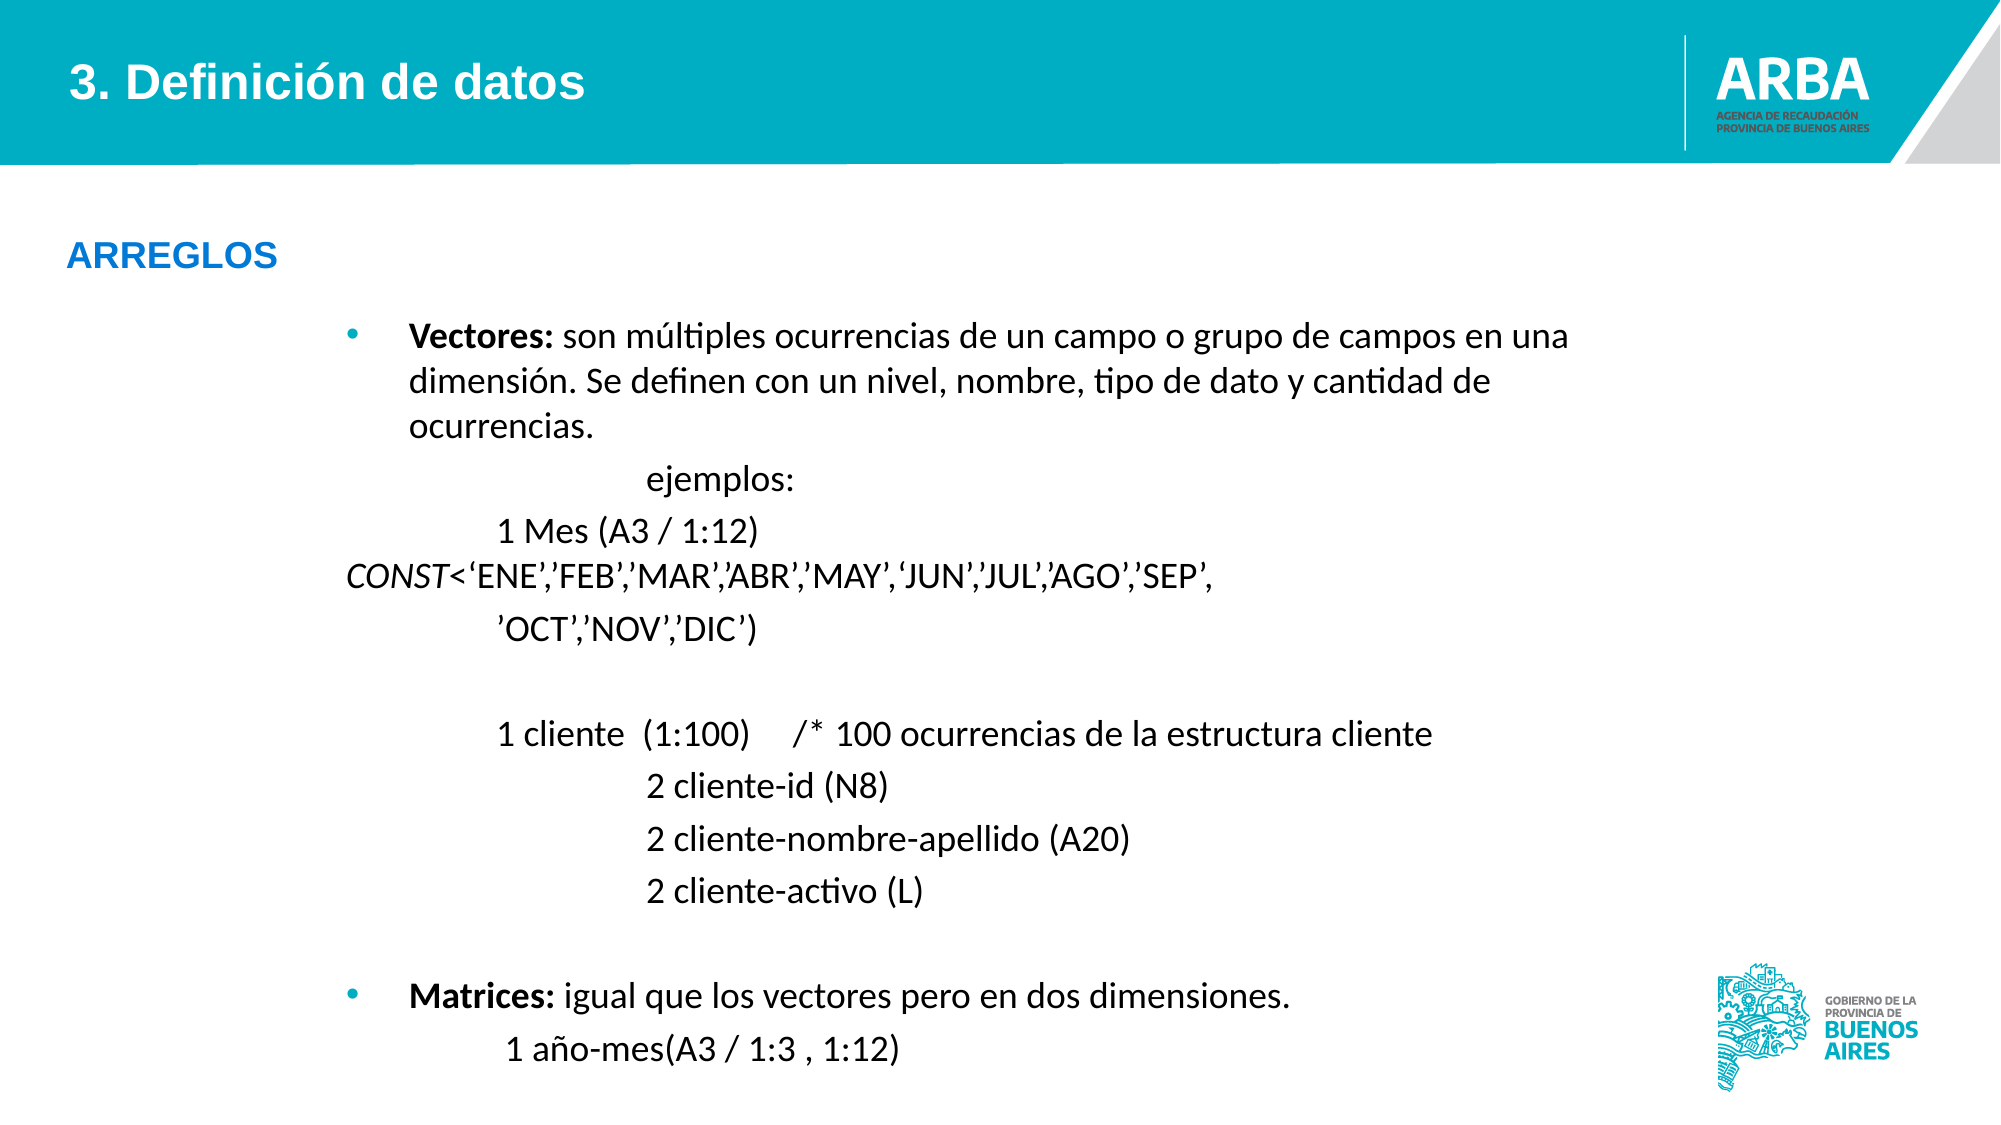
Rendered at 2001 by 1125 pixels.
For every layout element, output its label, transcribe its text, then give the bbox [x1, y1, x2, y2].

list Vectores: son múltiples ocurrencias de un campo o grupo de campos en una dimensión. Se definen con un nivel, nombre, tipo de dato y cantidad de ocurrencias. ejemplos: 1 Mes (A3 / 1:12) CONST<‘ENE’,’FEB’,’MAR’,’ABR’,’MAY’,‘JUN’,’JUL’,’AGO’,’SEP’, ’OCT’,’NOV’,’DIC’) 1 cliente (1:100) /* 100 ocurrencias de la estructura cliente 2 cliente-id (N8) 2 cliente-nombre-apellido (A20) 2 cliente-activo (L) Matrices: igual que los vectores pero en dos dimensiones. 1 año-mes(A3 / 1:3 , 1:12) [324, 303, 1650, 1072]
picture [0, 0, 2001, 1125]
text_box 3. Definición de datos [55, 42, 1393, 118]
text_box ARREGLOS [51, 223, 979, 284]
